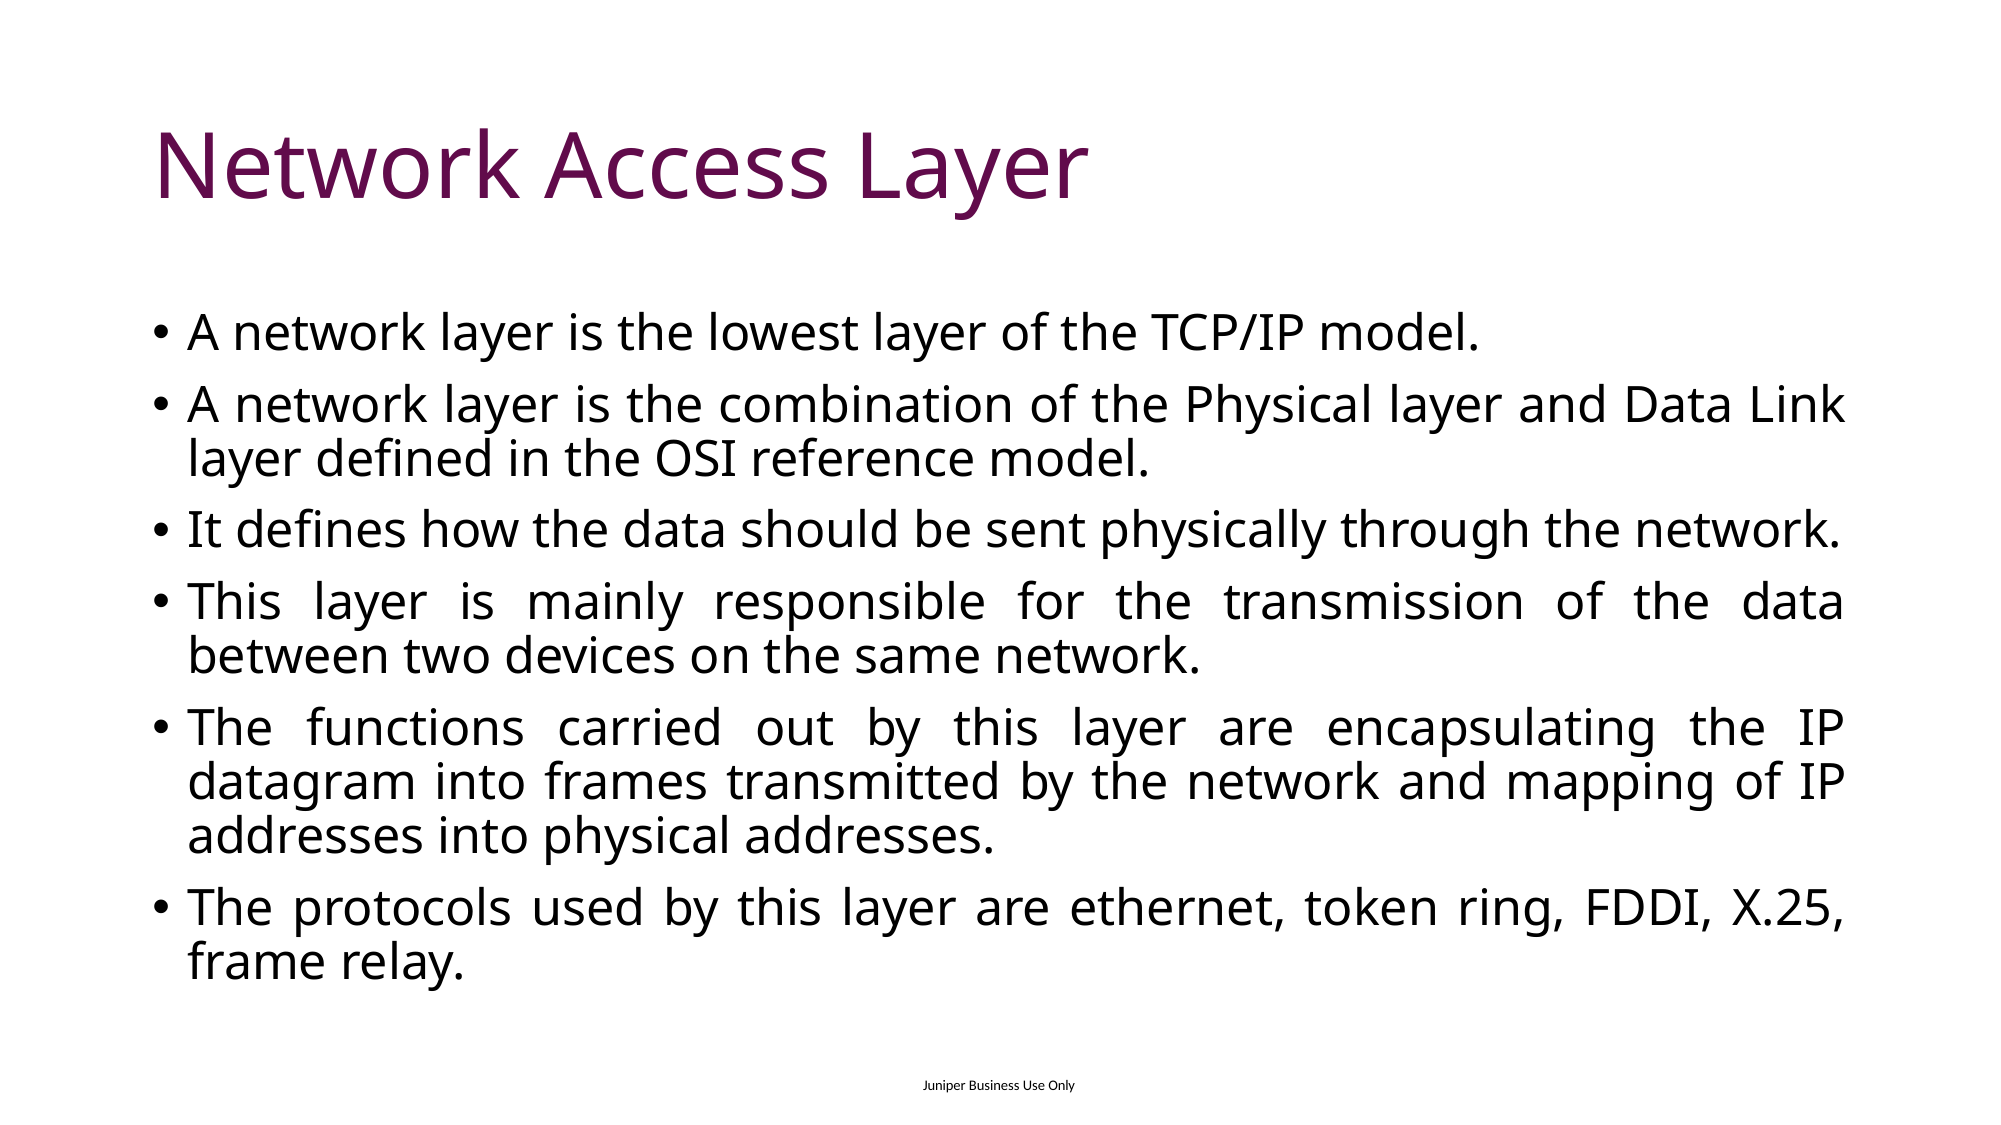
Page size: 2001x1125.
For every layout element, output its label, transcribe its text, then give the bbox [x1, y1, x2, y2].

list A network layer is the lowest layer of the TCP/IP model. A network layer is the combination of the Physical layer and Data Link layer defined in the OSI reference model. It defines how the data should be sent physically through the network. This layer is mainly responsible for the transmission of the data between two devices on the same network. The functions carried out by this layer are encapsulating the IP datagram into frames transmitted by the network and mapping of IP addresses into physical addresses. The protocols used by this layer are ethernet, token ring, FDDI, X.25, frame relay. [137, 299, 1863, 1014]
title Network Access Layer [137, 59, 1863, 278]
